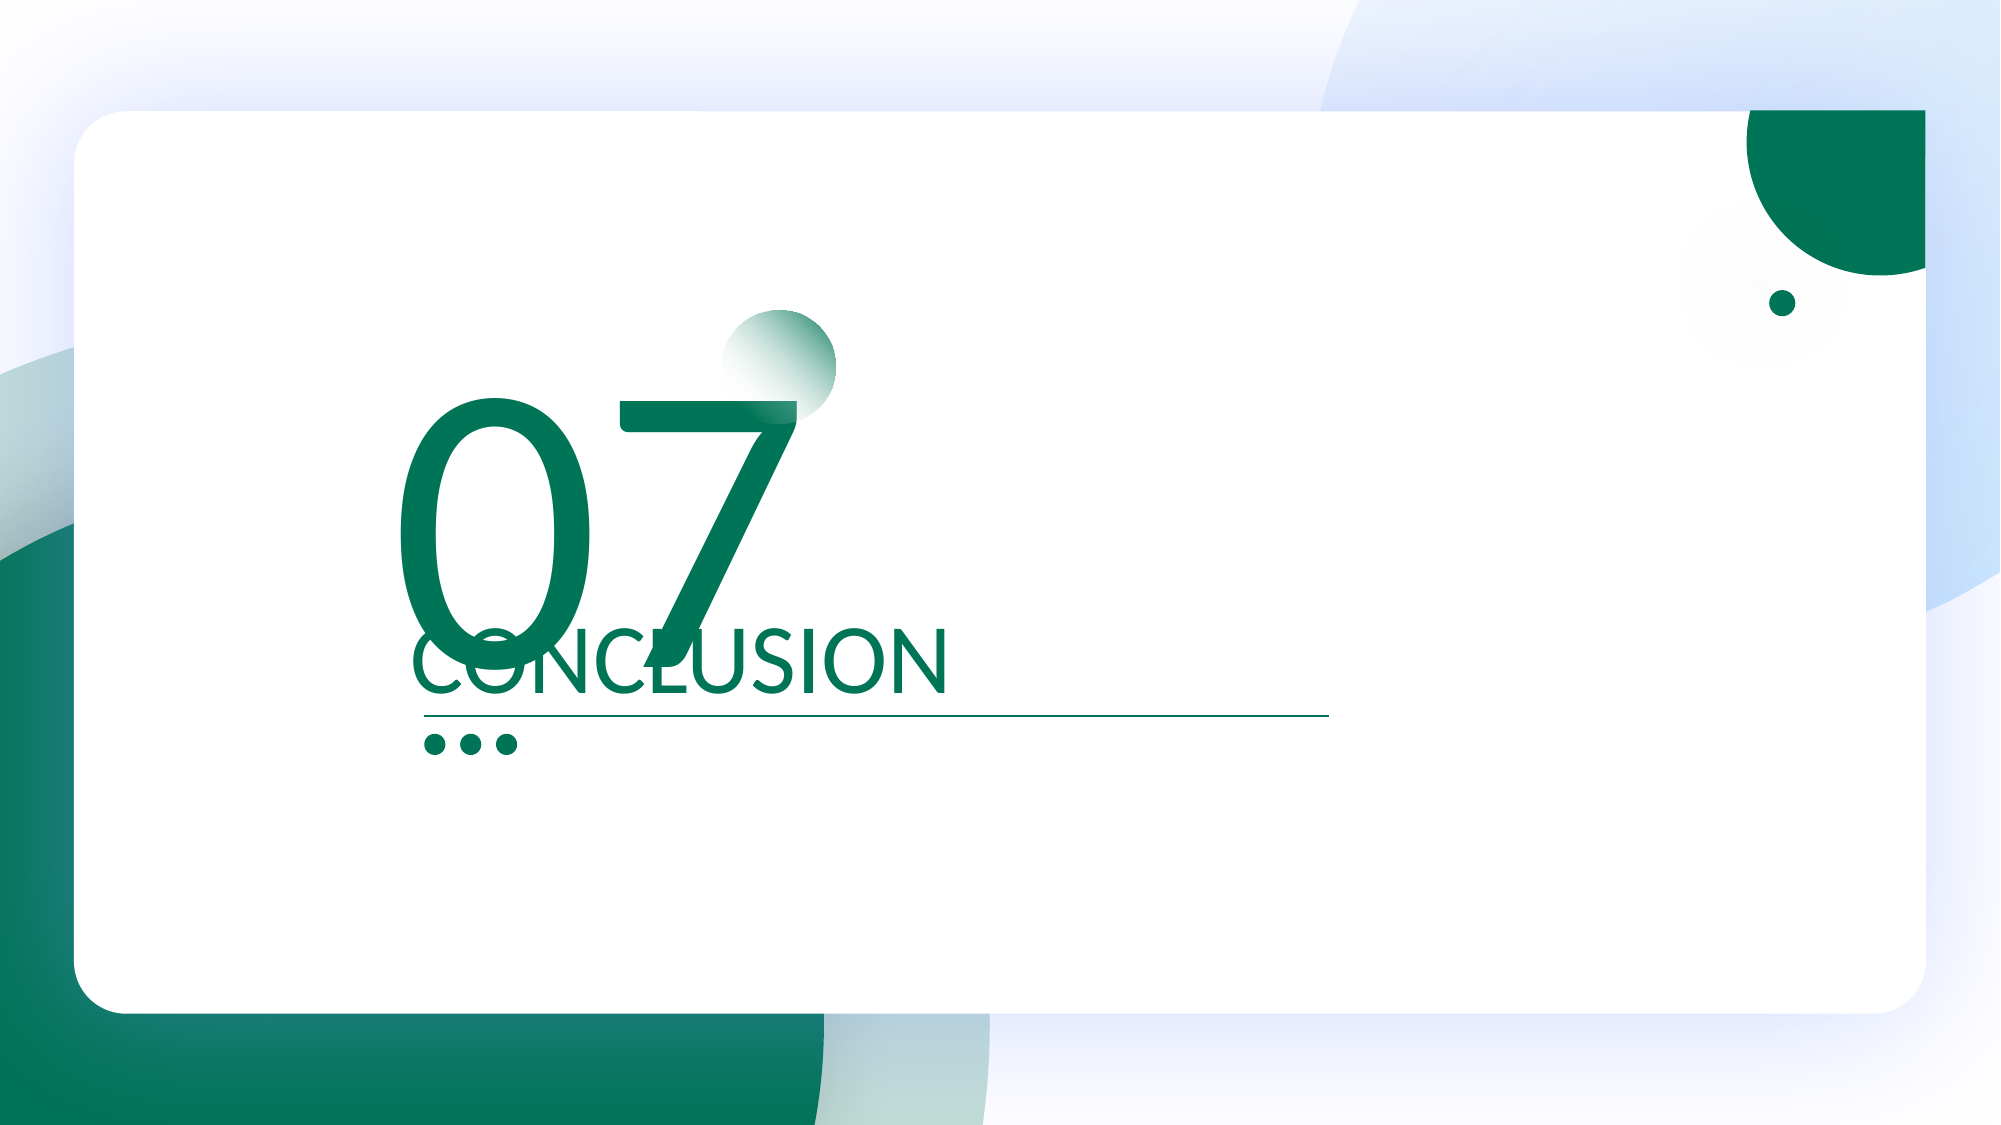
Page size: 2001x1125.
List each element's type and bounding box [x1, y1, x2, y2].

text_box [0, 0, 2000, 1125]
